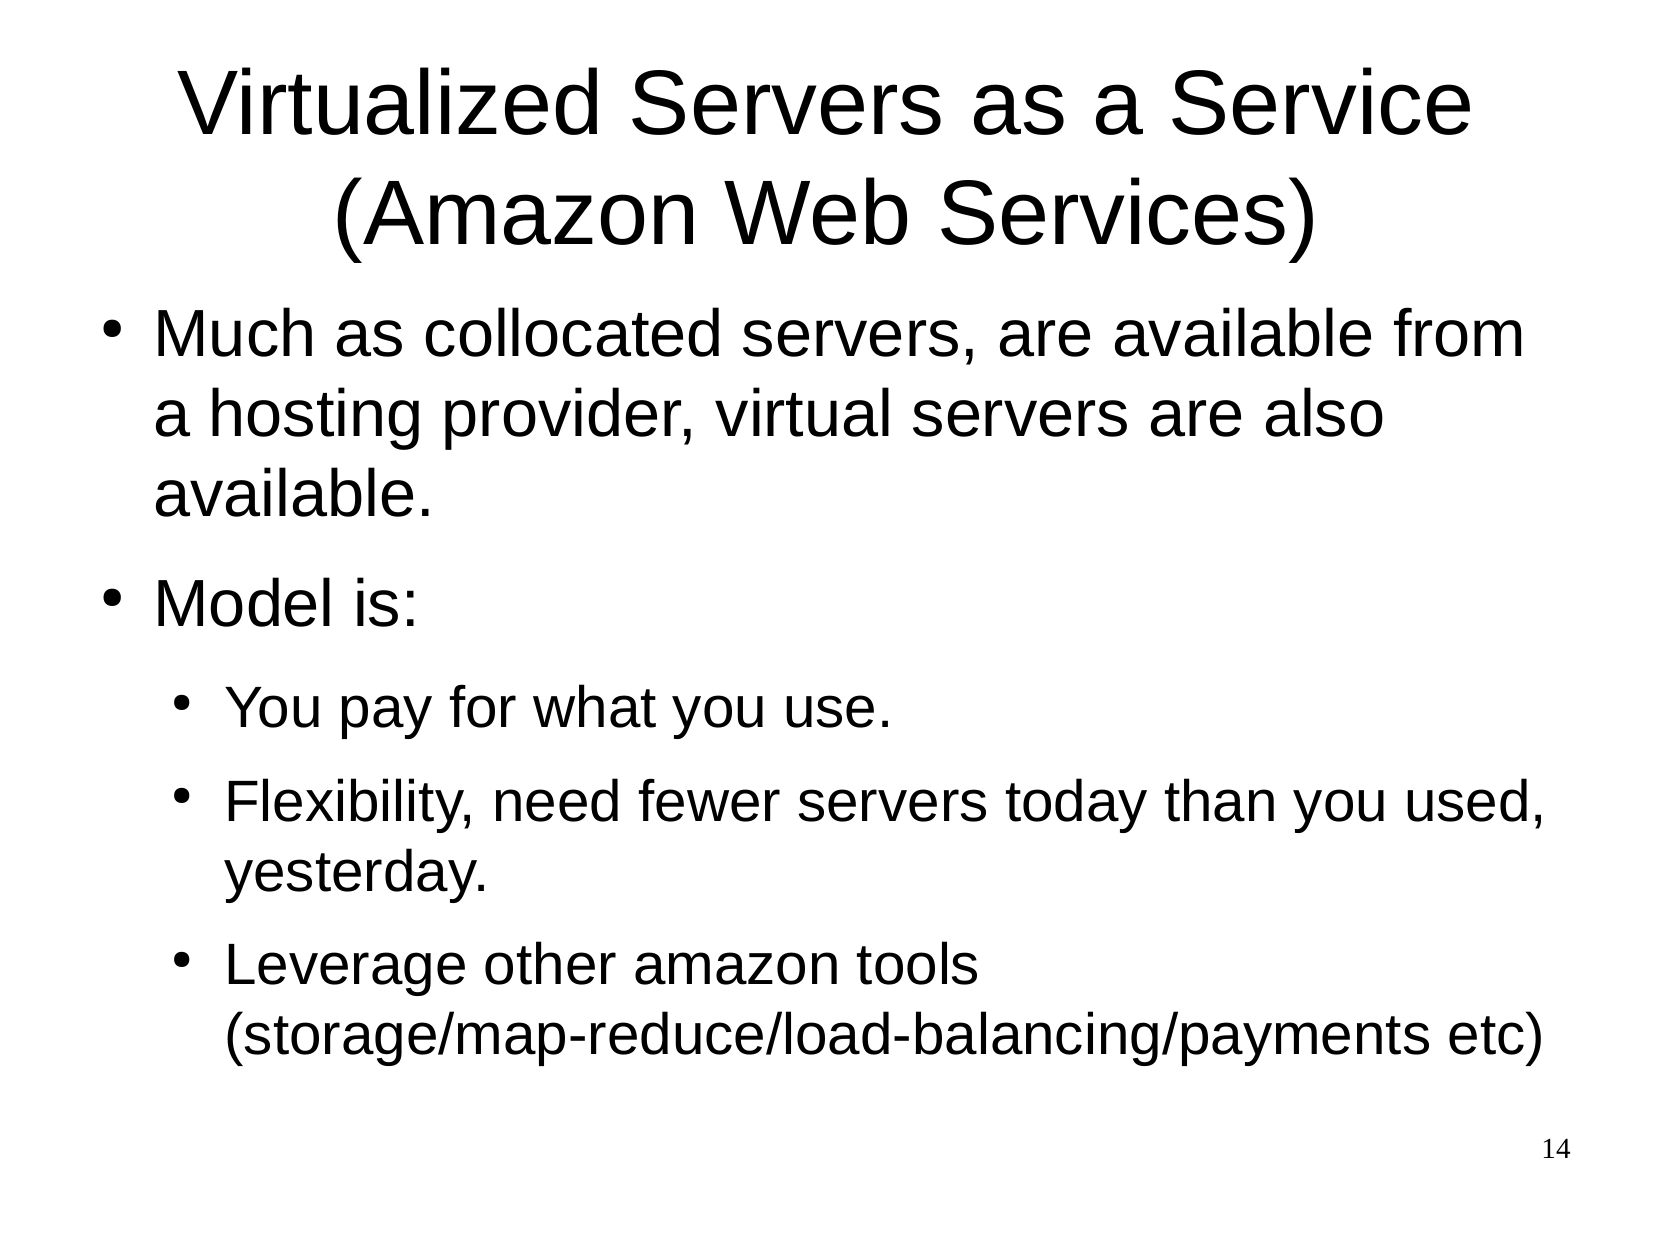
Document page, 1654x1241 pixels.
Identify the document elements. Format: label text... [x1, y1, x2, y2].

slide_number 14 [1185, 1129, 1571, 1216]
list Much as collocated servers, are available from a hosting provider, virtual servers are also available. Model is: You pay for what you use. Flexibility, need fewer servers today than you used, yesterday. Leverage other amazon tools (storage/map-reduce/load-balancing/payments etc) [82, 290, 1571, 1109]
title Virtualized Servers as a Service (Amazon Web Services) [82, 49, 1571, 257]
